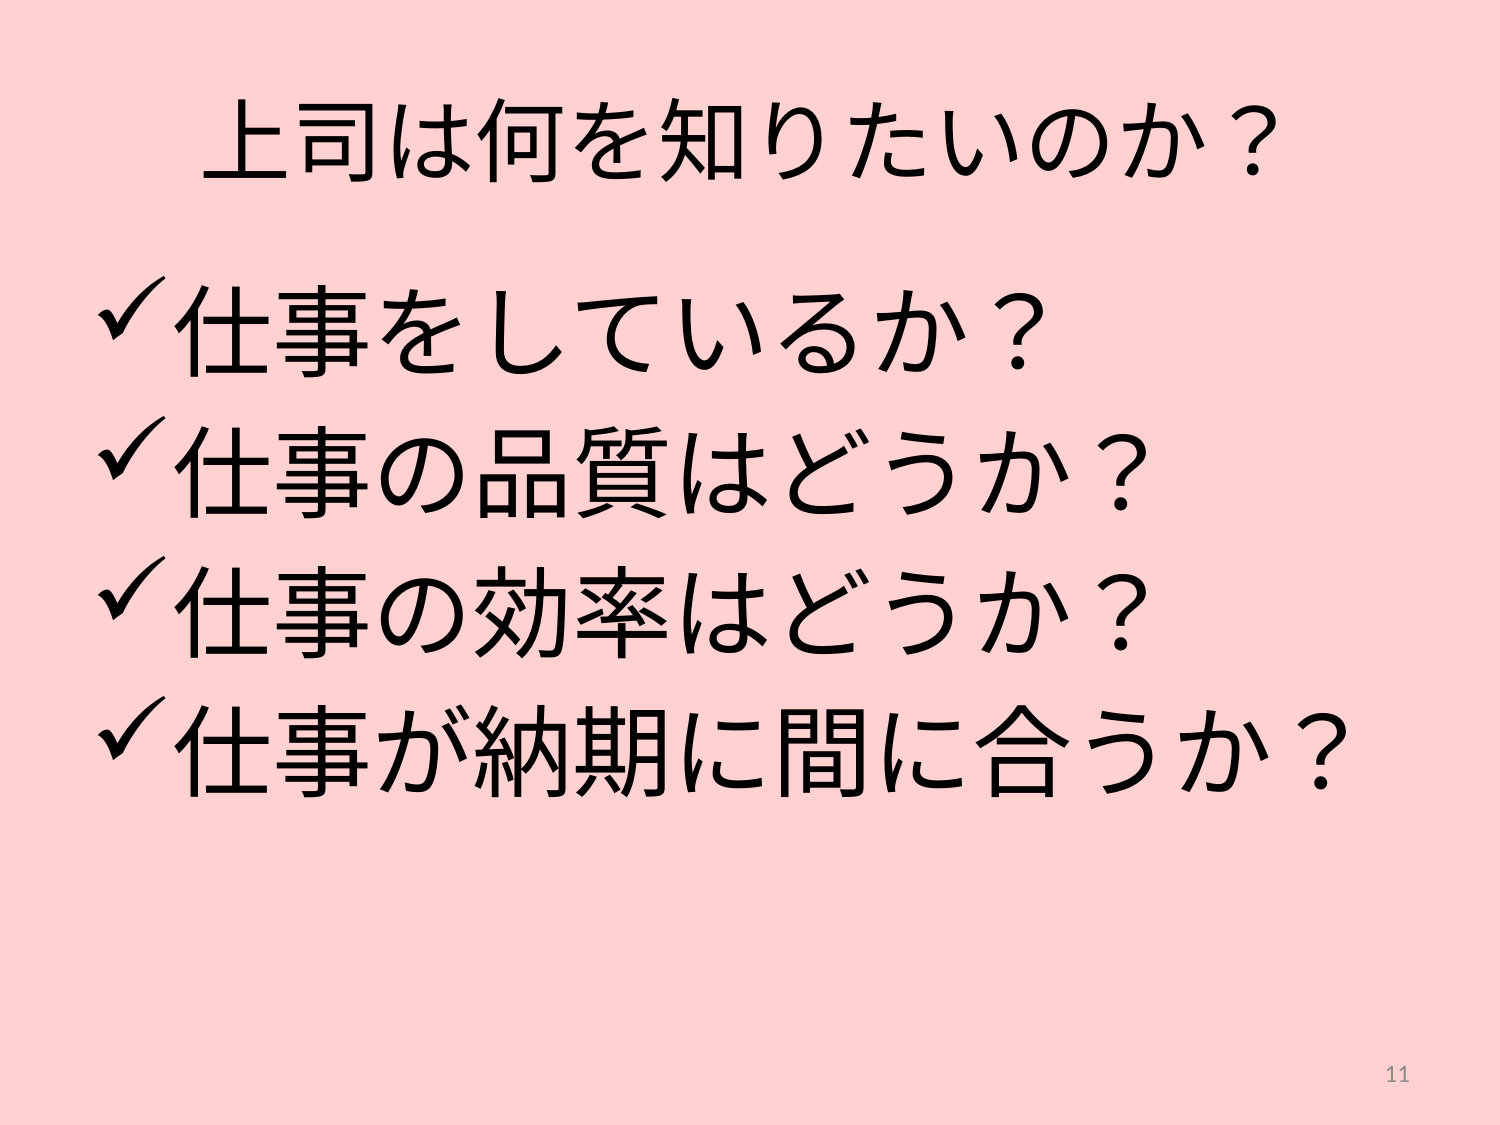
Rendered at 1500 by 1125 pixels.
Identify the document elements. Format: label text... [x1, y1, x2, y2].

title 上司は何を知りたいのか？ [75, 45, 1425, 233]
list 仕事をしているか？ 仕事の品質はどうか？ 仕事の効率はどうか？ 仕事が納期に間に合うか？ [75, 262, 1425, 1025]
slide_number 11 [1074, 1042, 1425, 1103]
